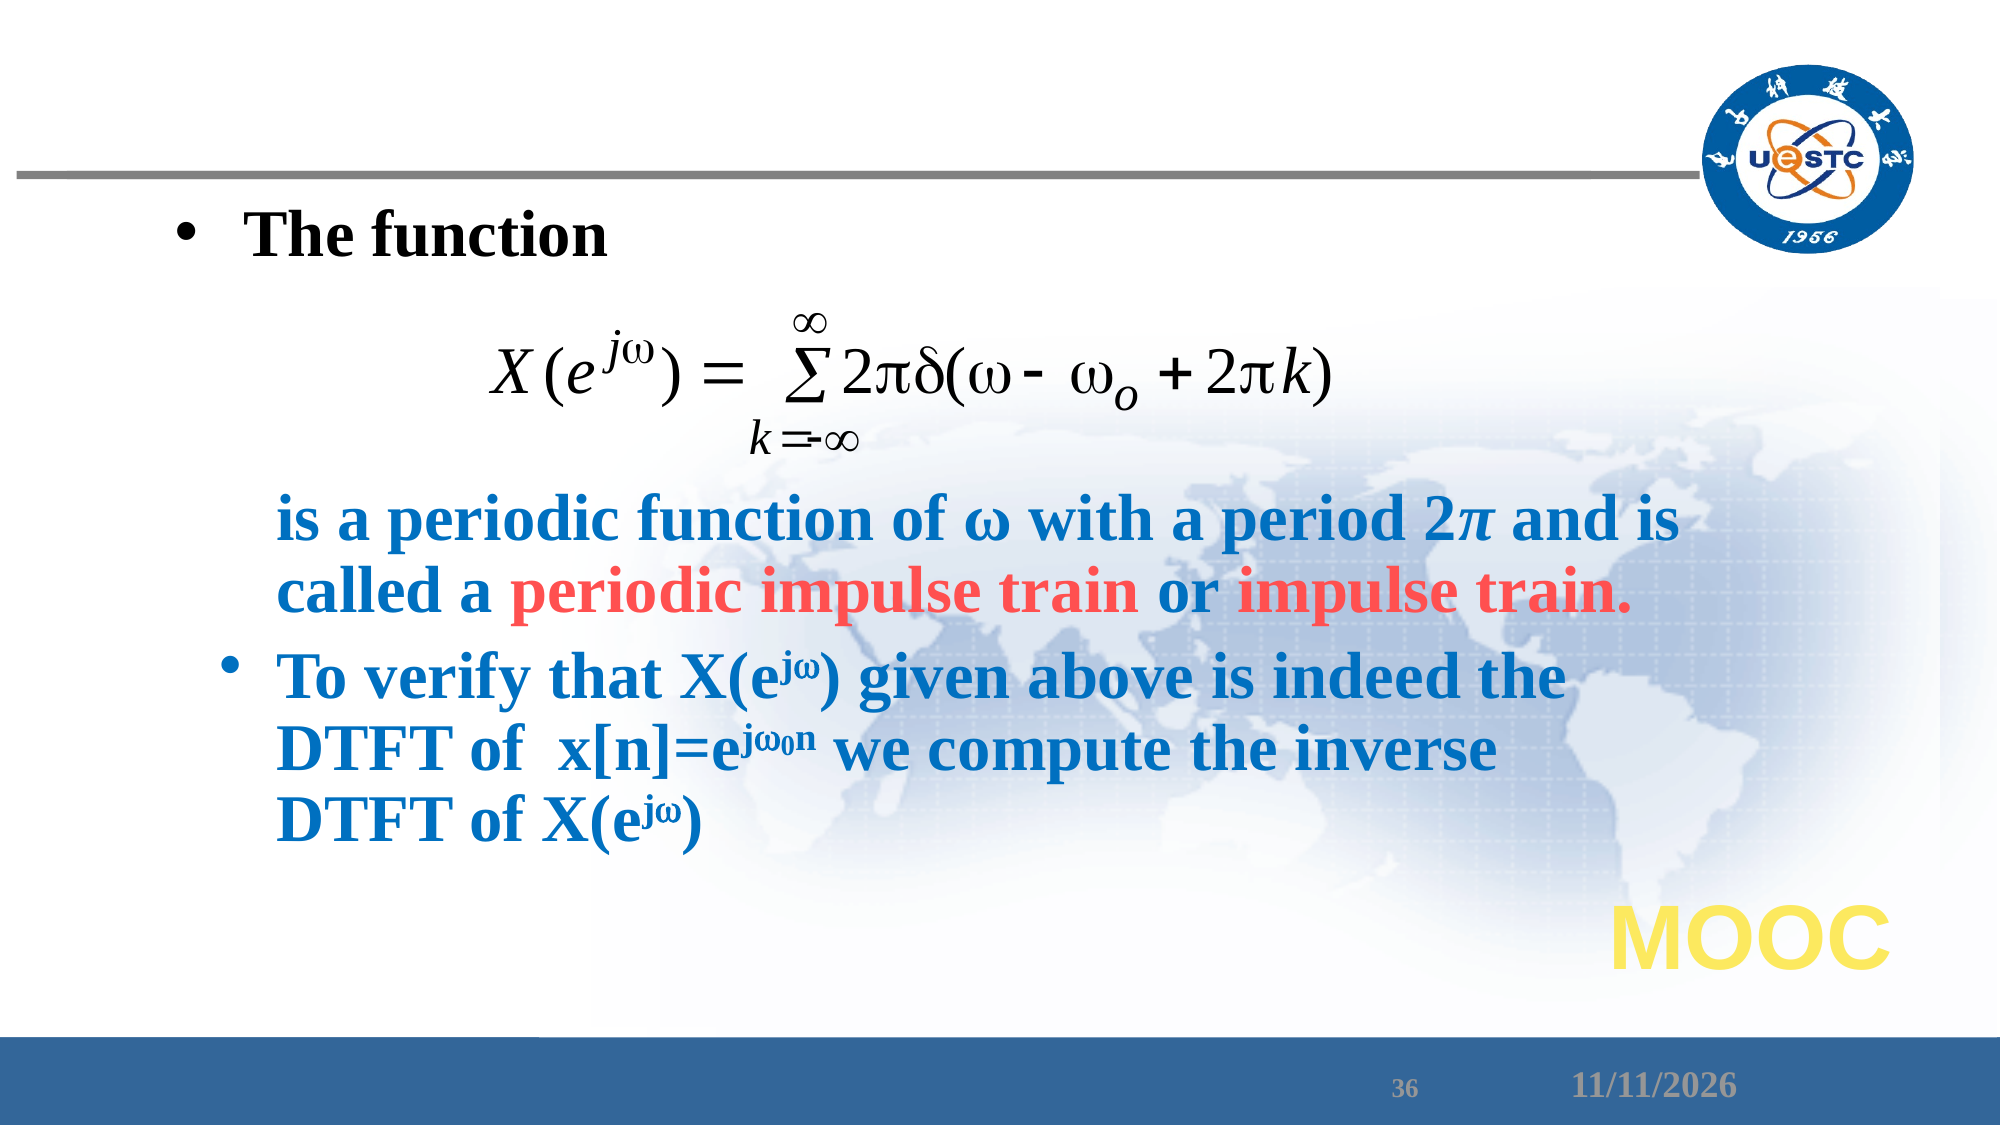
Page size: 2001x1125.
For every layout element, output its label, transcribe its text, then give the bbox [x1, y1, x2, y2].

text_box The function [159, 182, 1335, 278]
text_box MOOC [1593, 870, 1909, 995]
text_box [482, 293, 1336, 461]
picture [483, 287, 1997, 1037]
picture [1679, 56, 1968, 263]
list is a periodic function of ω with a period 2π and is called a periodic impulse train or impulse train. To verify that X(ej) given above is indeed the DTFT of x[n]=ej0n we compute the inverse DTFT of X(ej) [204, 475, 1697, 951]
